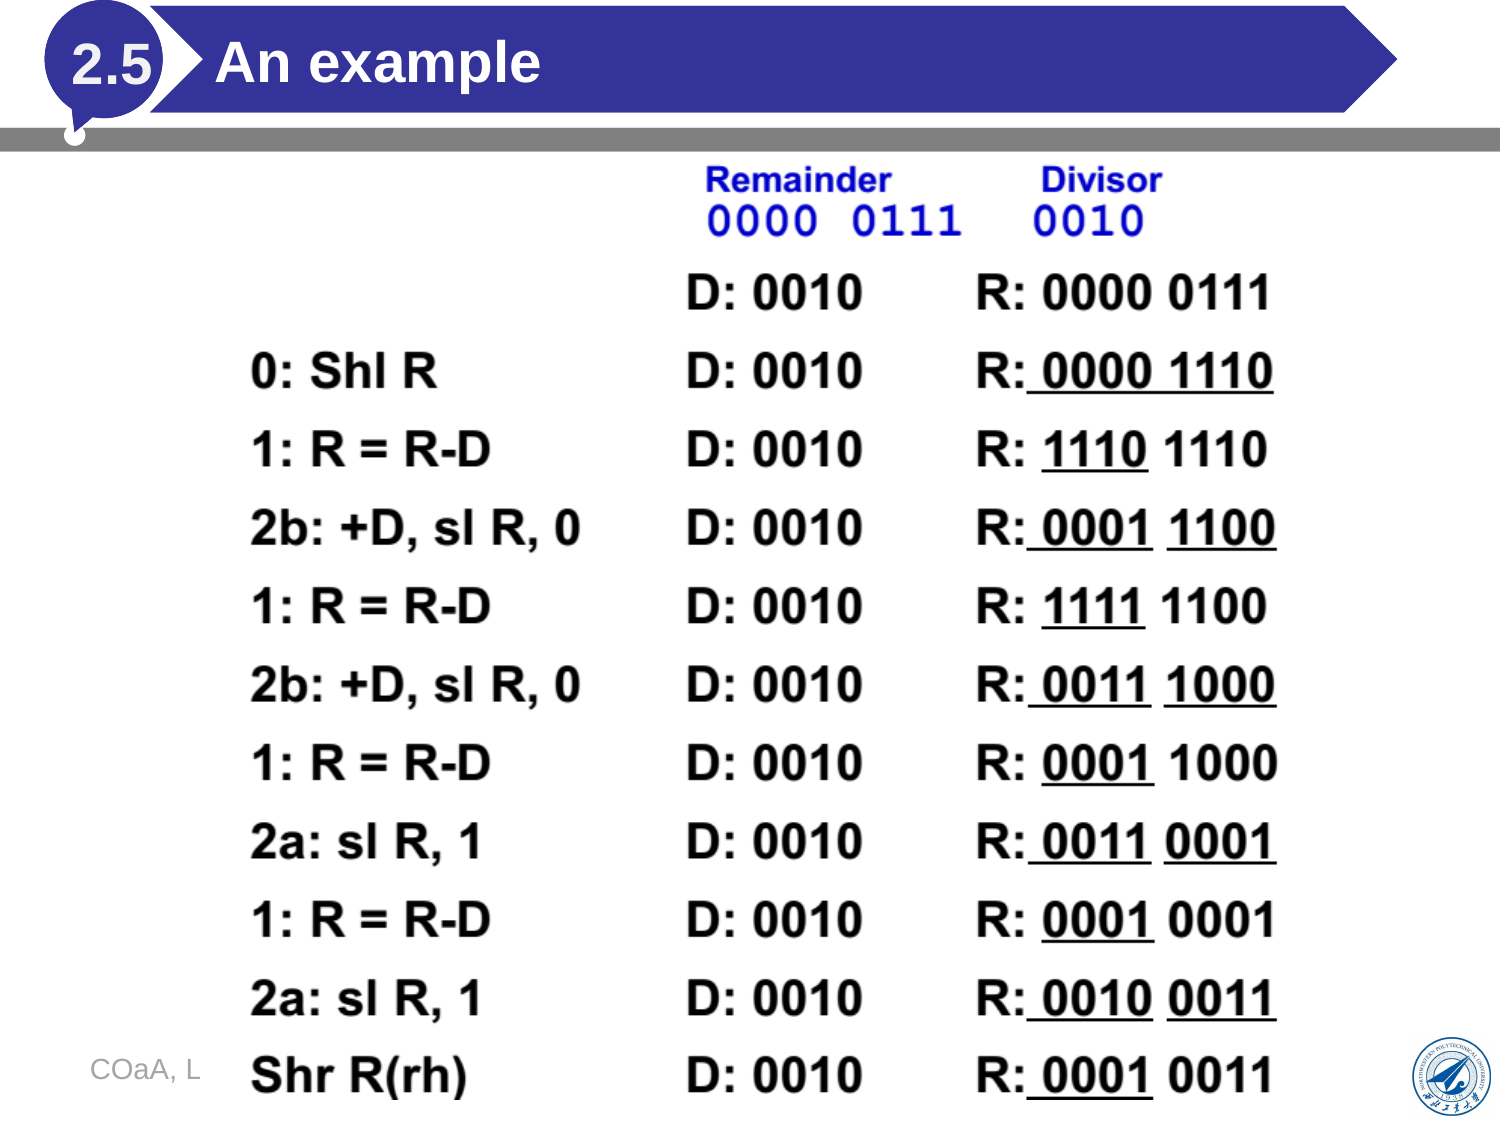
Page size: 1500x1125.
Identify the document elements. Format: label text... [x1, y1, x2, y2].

text_box [1347, 1025, 1448, 1112]
slide_number COaA, LEC08 Arith II [75, 1042, 194, 1103]
title An example [200, 5, 1398, 113]
picture [199, 158, 1342, 1101]
list 2.5 [50, 19, 175, 113]
picture [1412, 1037, 1491, 1116]
